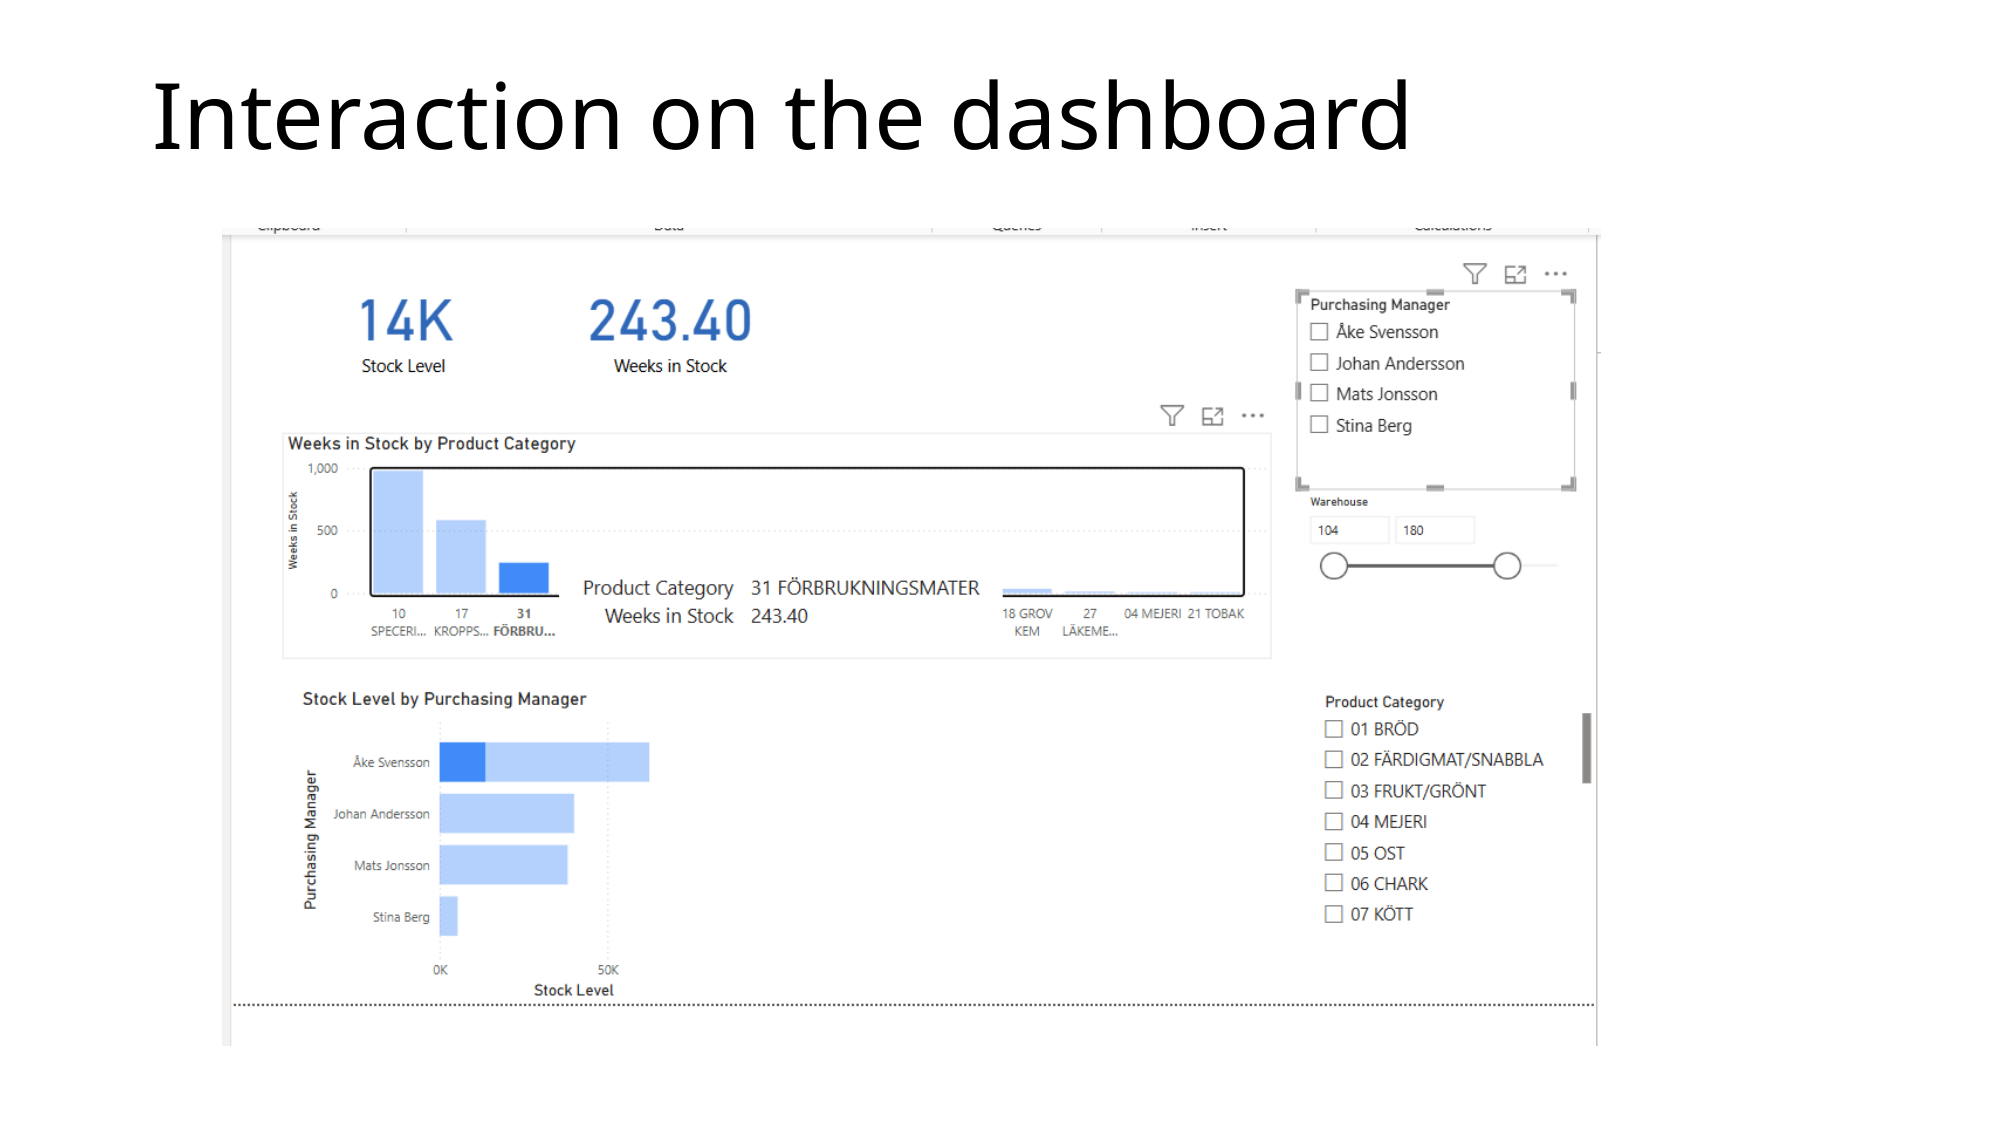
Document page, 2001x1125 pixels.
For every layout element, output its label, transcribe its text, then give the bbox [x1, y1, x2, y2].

title Interaction on the dashboard [137, 59, 1863, 180]
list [221, 228, 1601, 1046]
